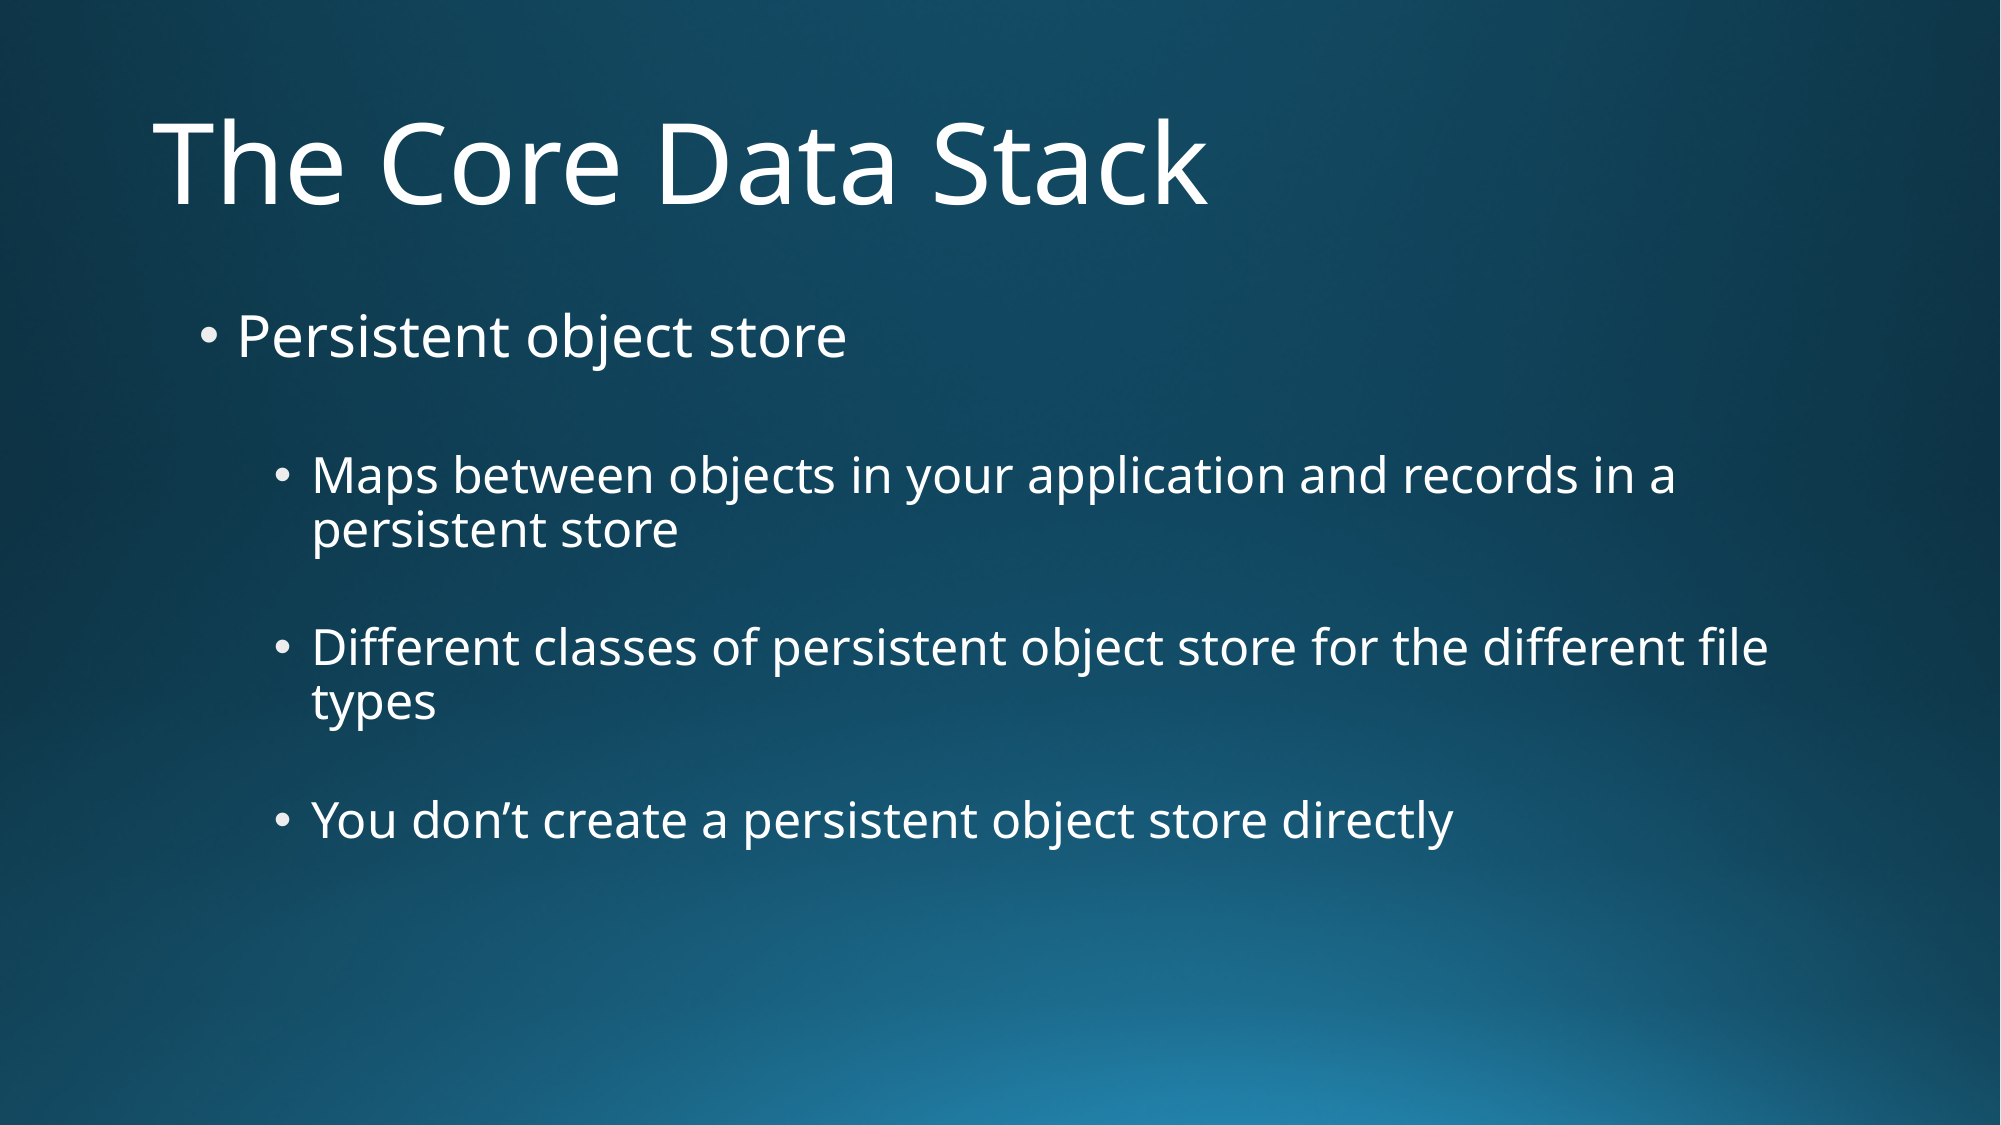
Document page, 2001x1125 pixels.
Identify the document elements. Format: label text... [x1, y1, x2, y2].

title The Core Data Stack [137, 59, 1863, 278]
list Persistent object store Maps between objects in your application and records in a persistent store Different classes of persistent object store for the different file types You don’t create a persistent object store directly [183, 299, 1863, 1014]
picture [0, 0, 2001, 1125]
